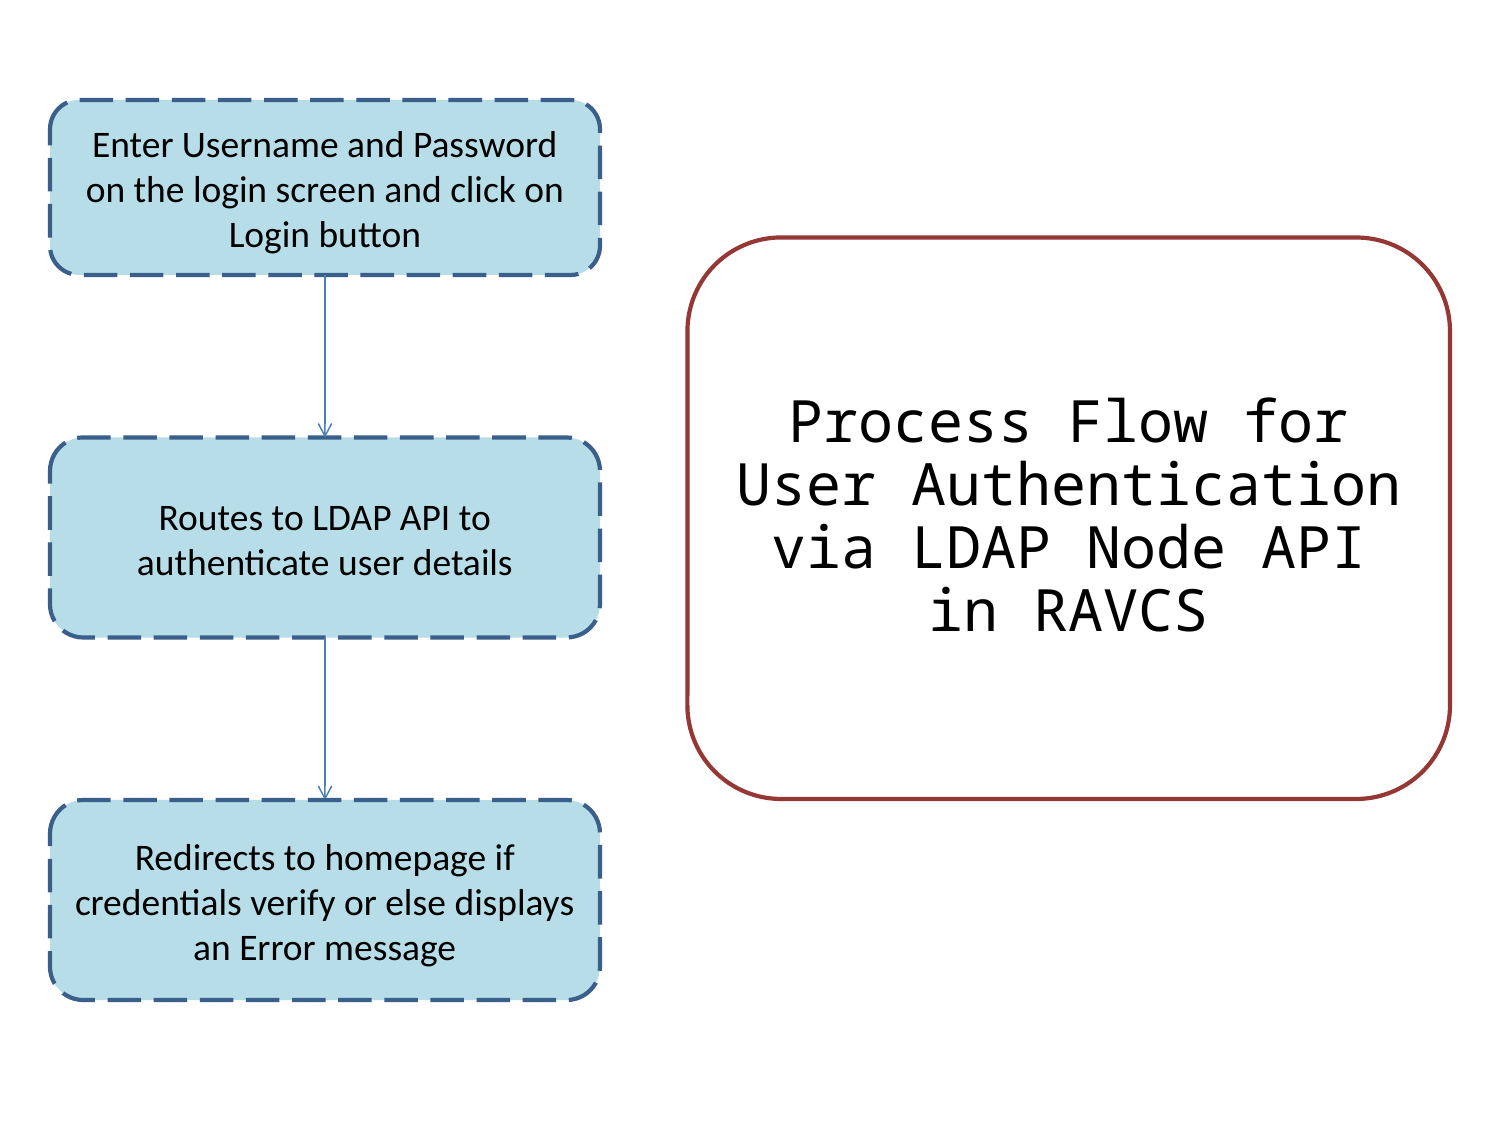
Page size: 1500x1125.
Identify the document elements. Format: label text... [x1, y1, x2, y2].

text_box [687, 237, 1451, 800]
text_box Routes to LDAP API to authenticate user details [47, 435, 603, 640]
text_box Redirects to homepage if credentials verify or else displays an Error message [47, 797, 603, 1003]
text_box Enter Username and Password on the login screen and click on Login button [47, 97, 603, 278]
